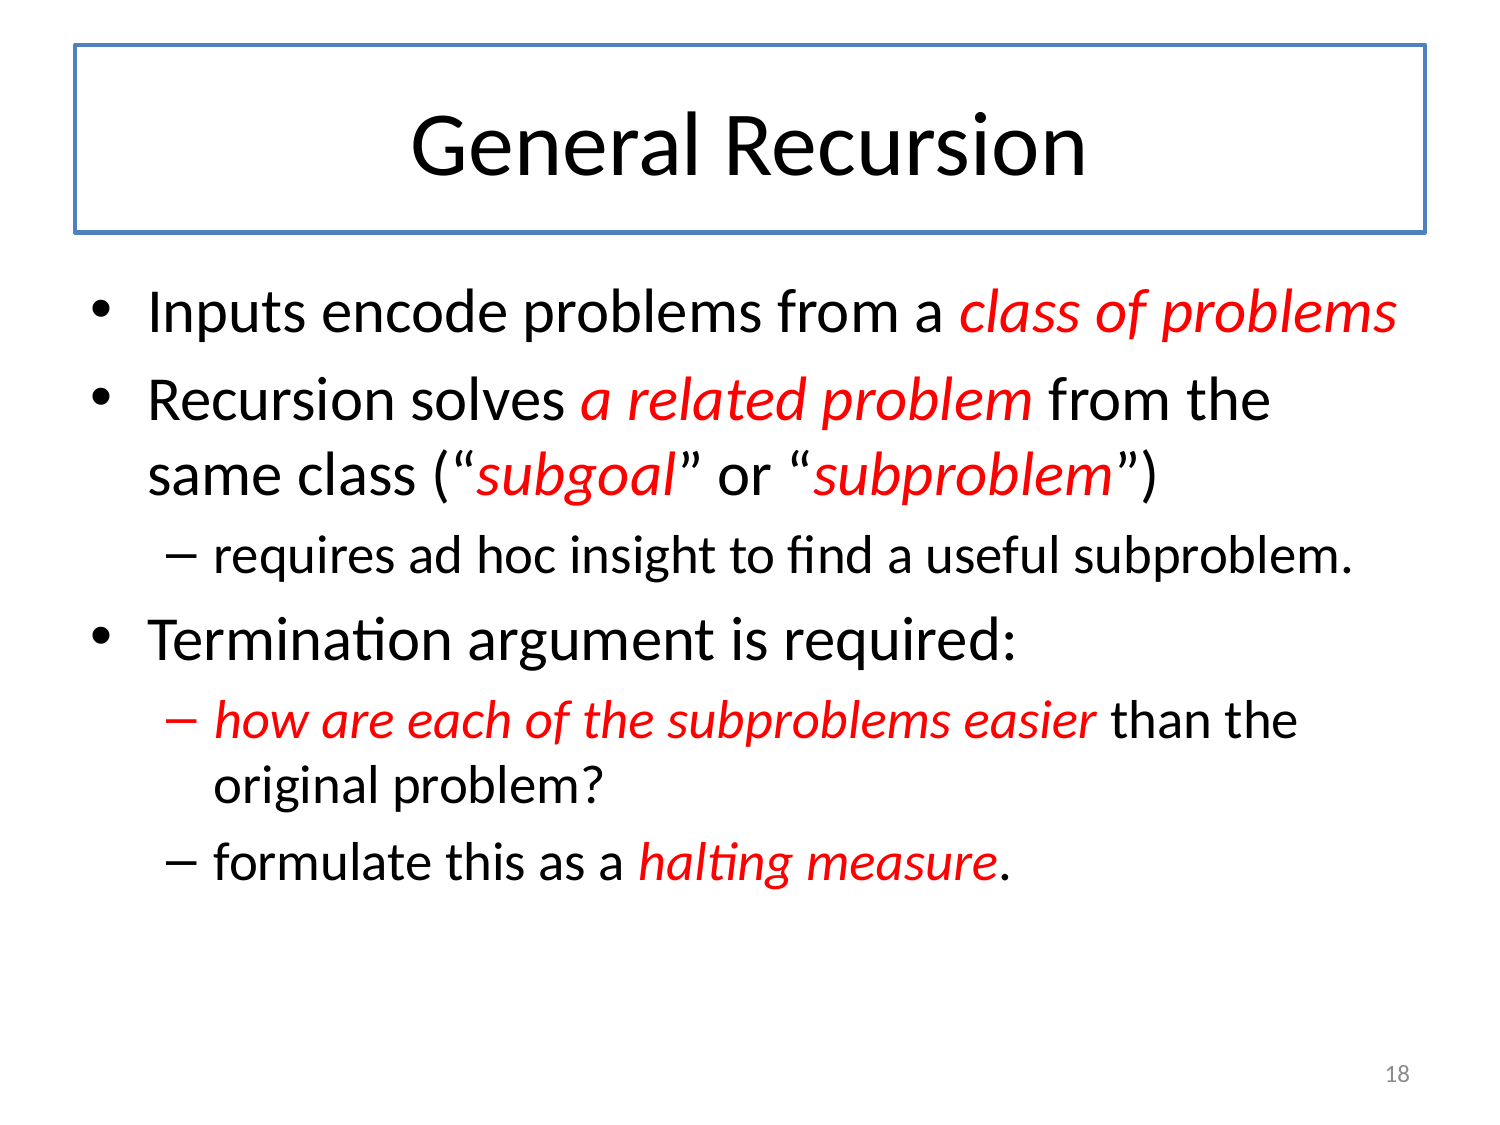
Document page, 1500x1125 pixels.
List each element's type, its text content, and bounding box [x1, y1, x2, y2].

list Inputs encode problems from a class of problems Recursion solves a related problem from the same class (“subgoal” or “subproblem”) requires ad hoc insight to find a useful subproblem. Termination argument is required: how are each of the subproblems easier than the original problem? formulate this as a halting measure. [75, 262, 1425, 1005]
title General Recursion [73, 43, 1427, 235]
slide_number 18 [1074, 1042, 1425, 1103]
